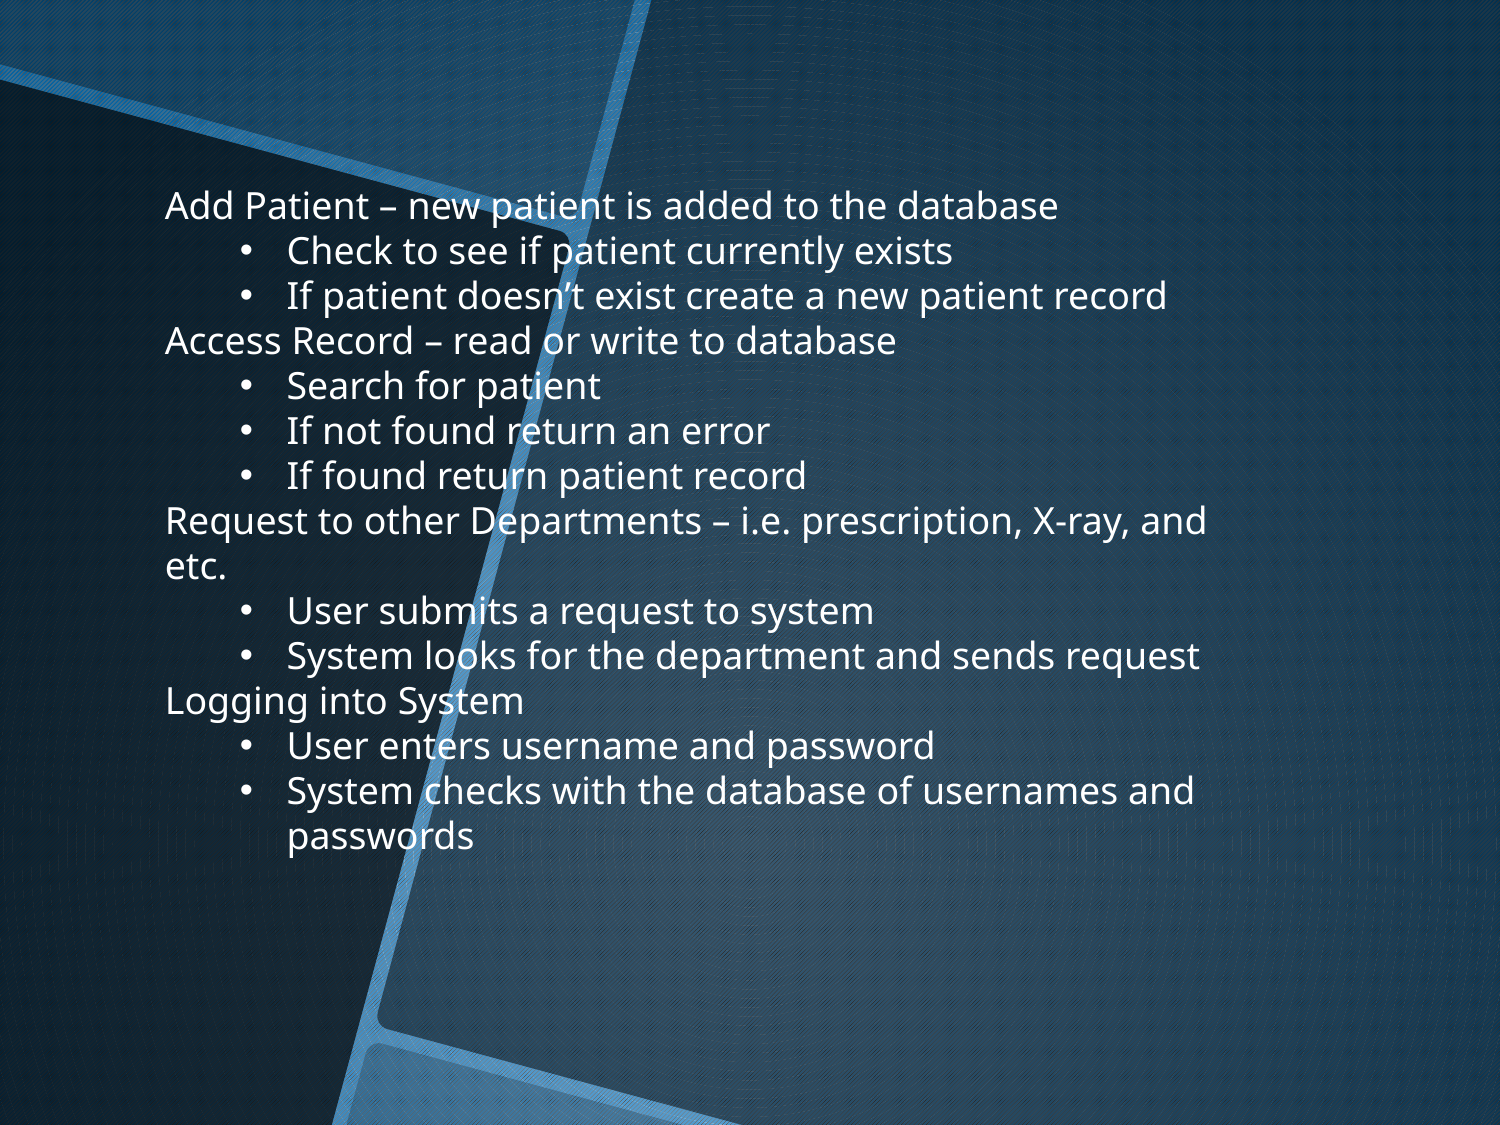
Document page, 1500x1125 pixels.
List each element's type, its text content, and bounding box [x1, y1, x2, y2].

text_box Add Patient – new patient is added to the database Check to see if patient currently exists If patient doesn’t exist create a new patient record Access Record – read or write to database Search for patient If not found return an error If found return patient record Request to other Departments – i.e. prescription, X-ray, and etc. User submits a request to system System looks for the department and sends request Logging into System User enters username and password System checks with the database of usernames and passwords [149, 174, 1275, 1000]
